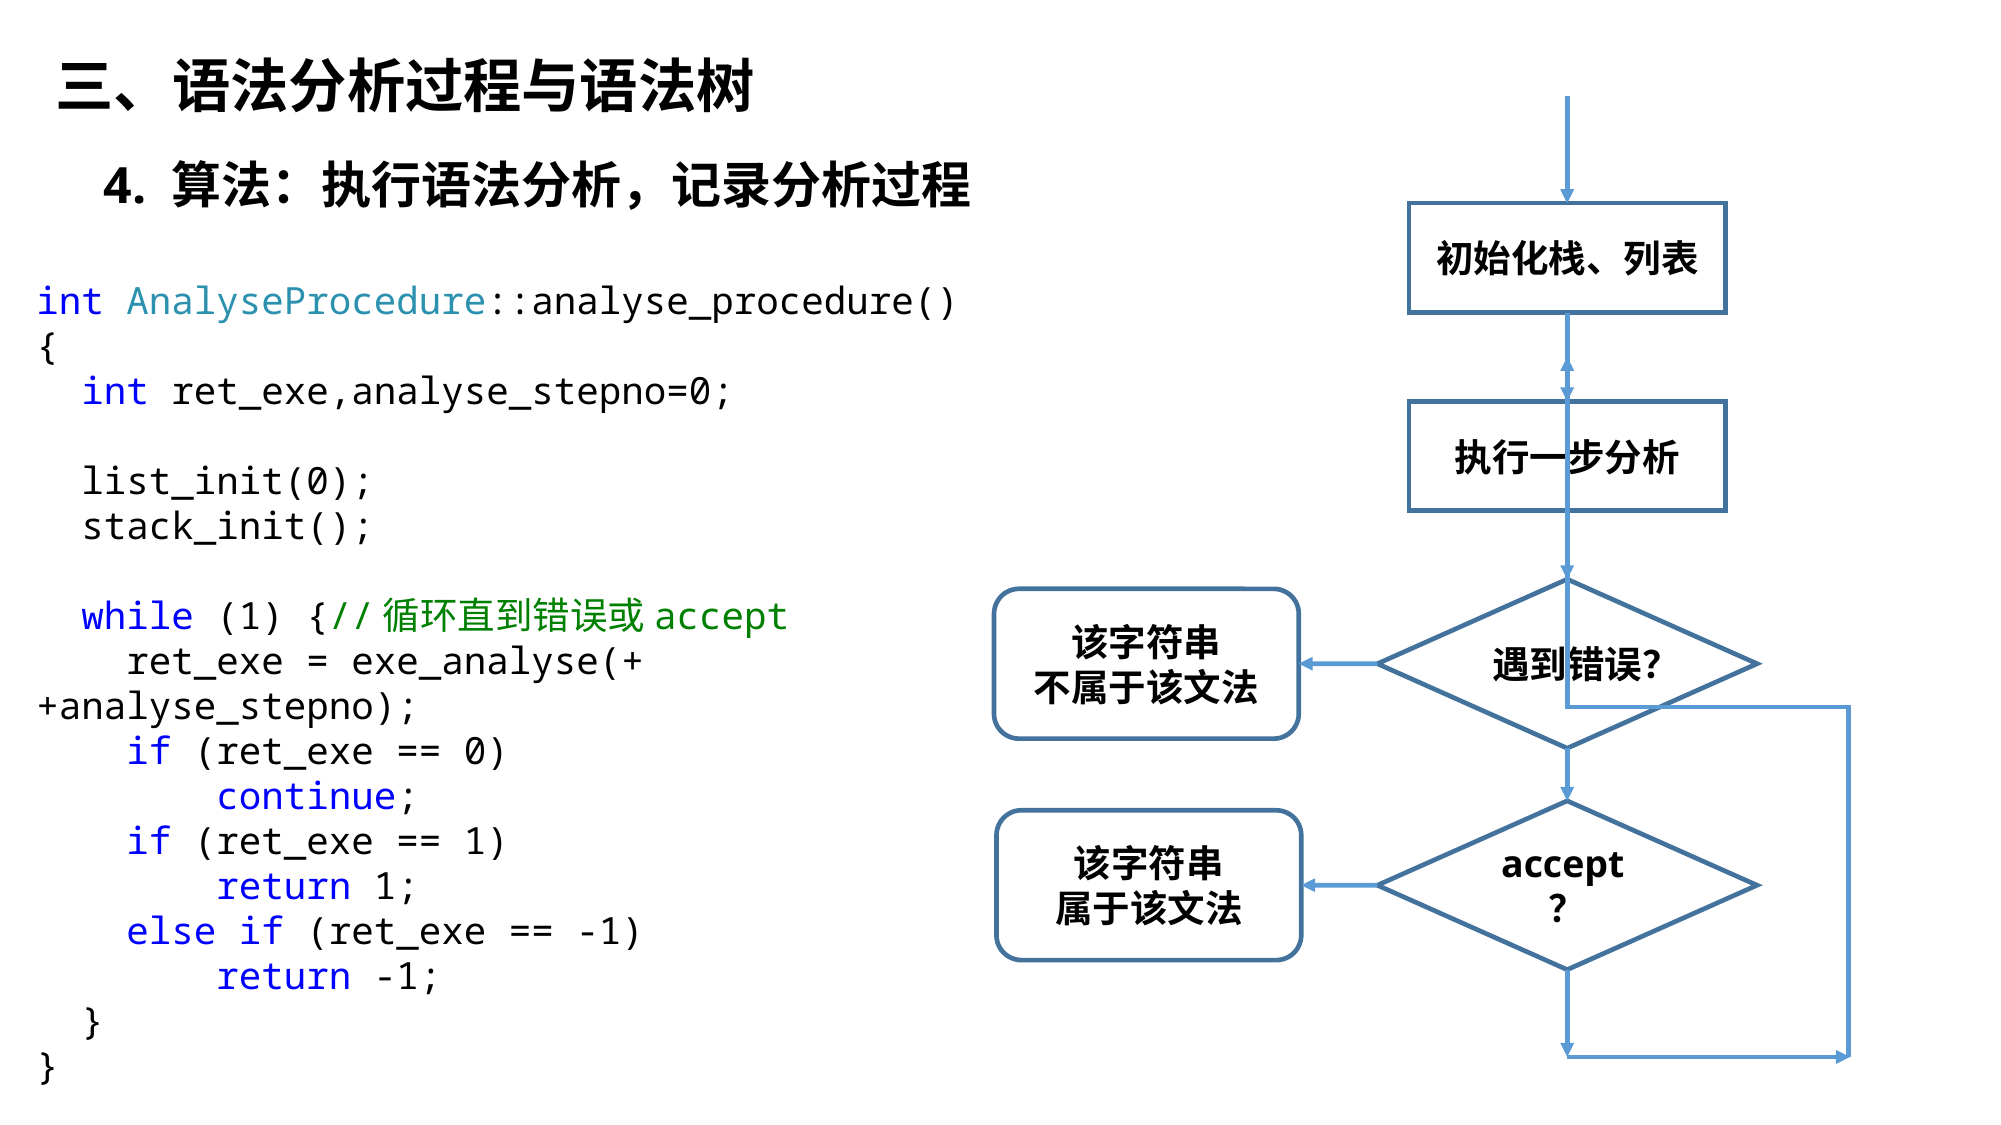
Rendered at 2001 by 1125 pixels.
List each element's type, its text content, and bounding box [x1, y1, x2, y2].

text_box 4. 算法：执行语法分析，记录分析过程 [88, 145, 986, 221]
text_box accept？ [1378, 848, 1760, 970]
text_box 该字符串 不属于该文法 [1022, 587, 1300, 740]
text_box 执行一步分析 [1570, 400, 1726, 512]
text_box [1357, 566, 2000, 848]
text_box 执行一步分析 [1408, 400, 1565, 512]
text_box 该字符串 属于该文法 [1022, 809, 1303, 962]
text_box 三、语法分析过程与语法树 [41, 41, 770, 127]
text_box int AnalyseProcedure::analyse_procedure() { int ret_exe,analyse_stepno=0; list_init(0); stack_init(); while (1) {//循环直到错误或accept ret_exe = exe_analyse(++analyse_stepno); if (ret_exe == 0) continue; if (ret_exe == 1) return 1; else if (ret_exe == -1) return -1; } } [21, 269, 1022, 1095]
text_box 初始化栈、列表 [1408, 202, 1726, 314]
